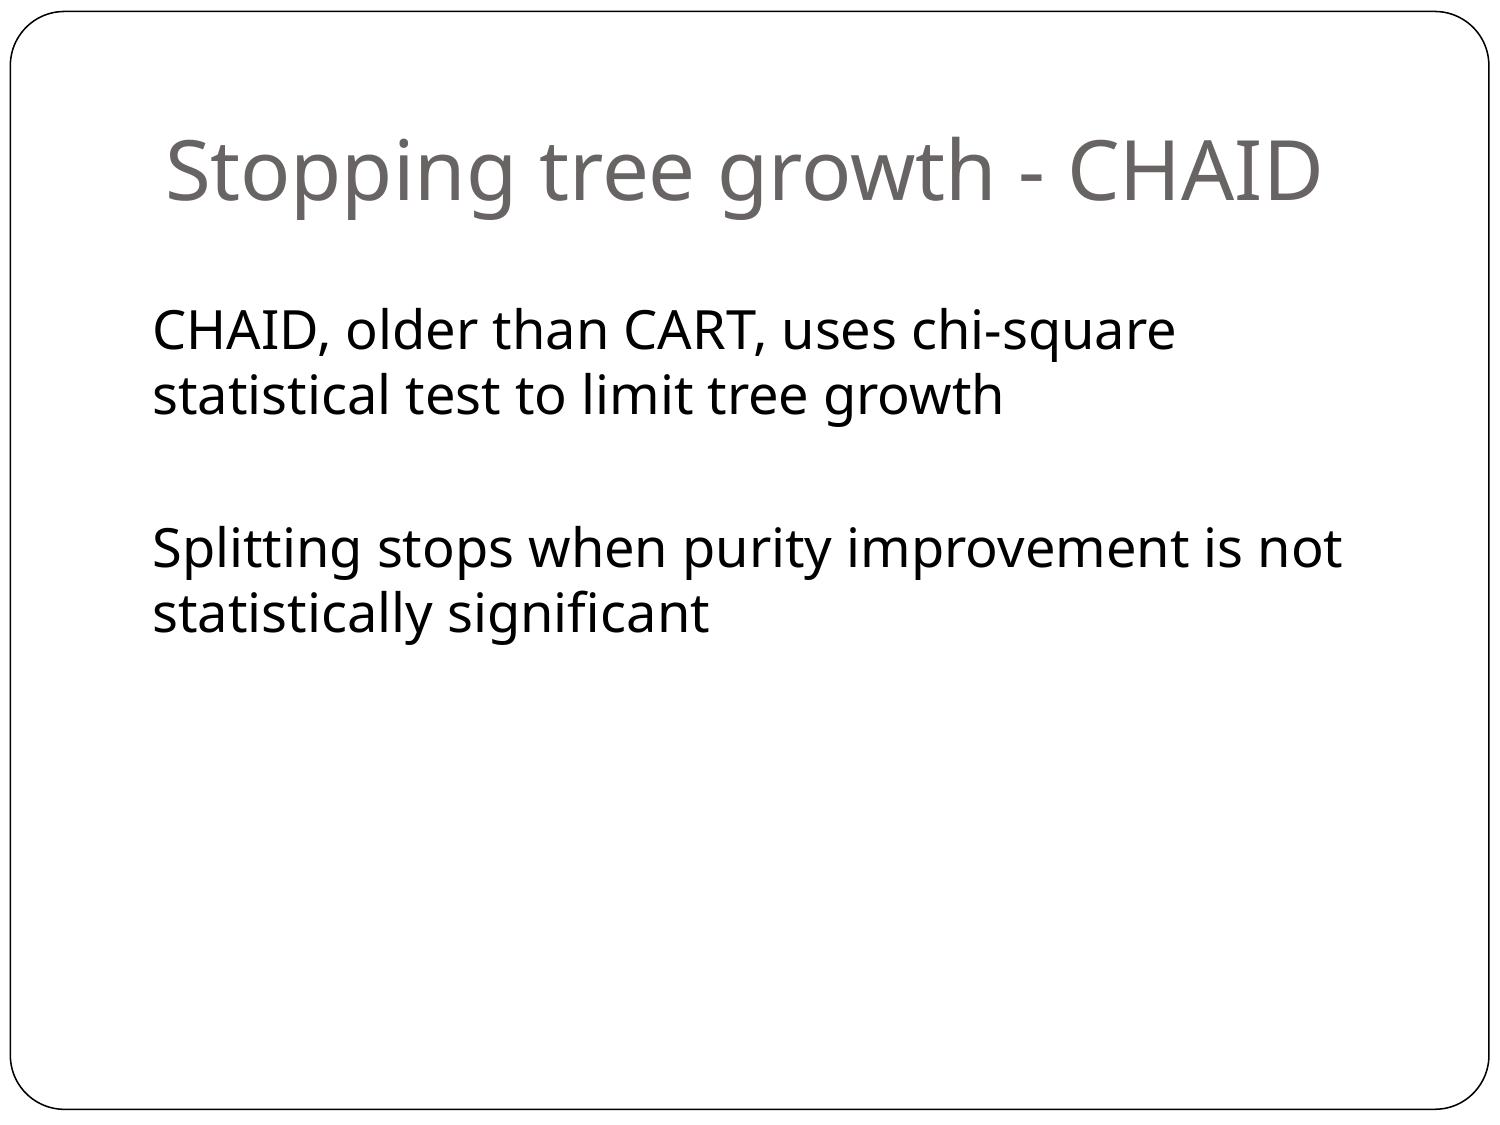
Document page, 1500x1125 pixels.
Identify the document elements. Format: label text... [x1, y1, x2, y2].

list CHAID, older than CART, uses chi-square statistical test to limit tree growth Splitting stops when purity improvement is not statistically significant [137, 287, 1413, 938]
title Stopping tree growth - CHAID [150, 45, 1425, 233]
